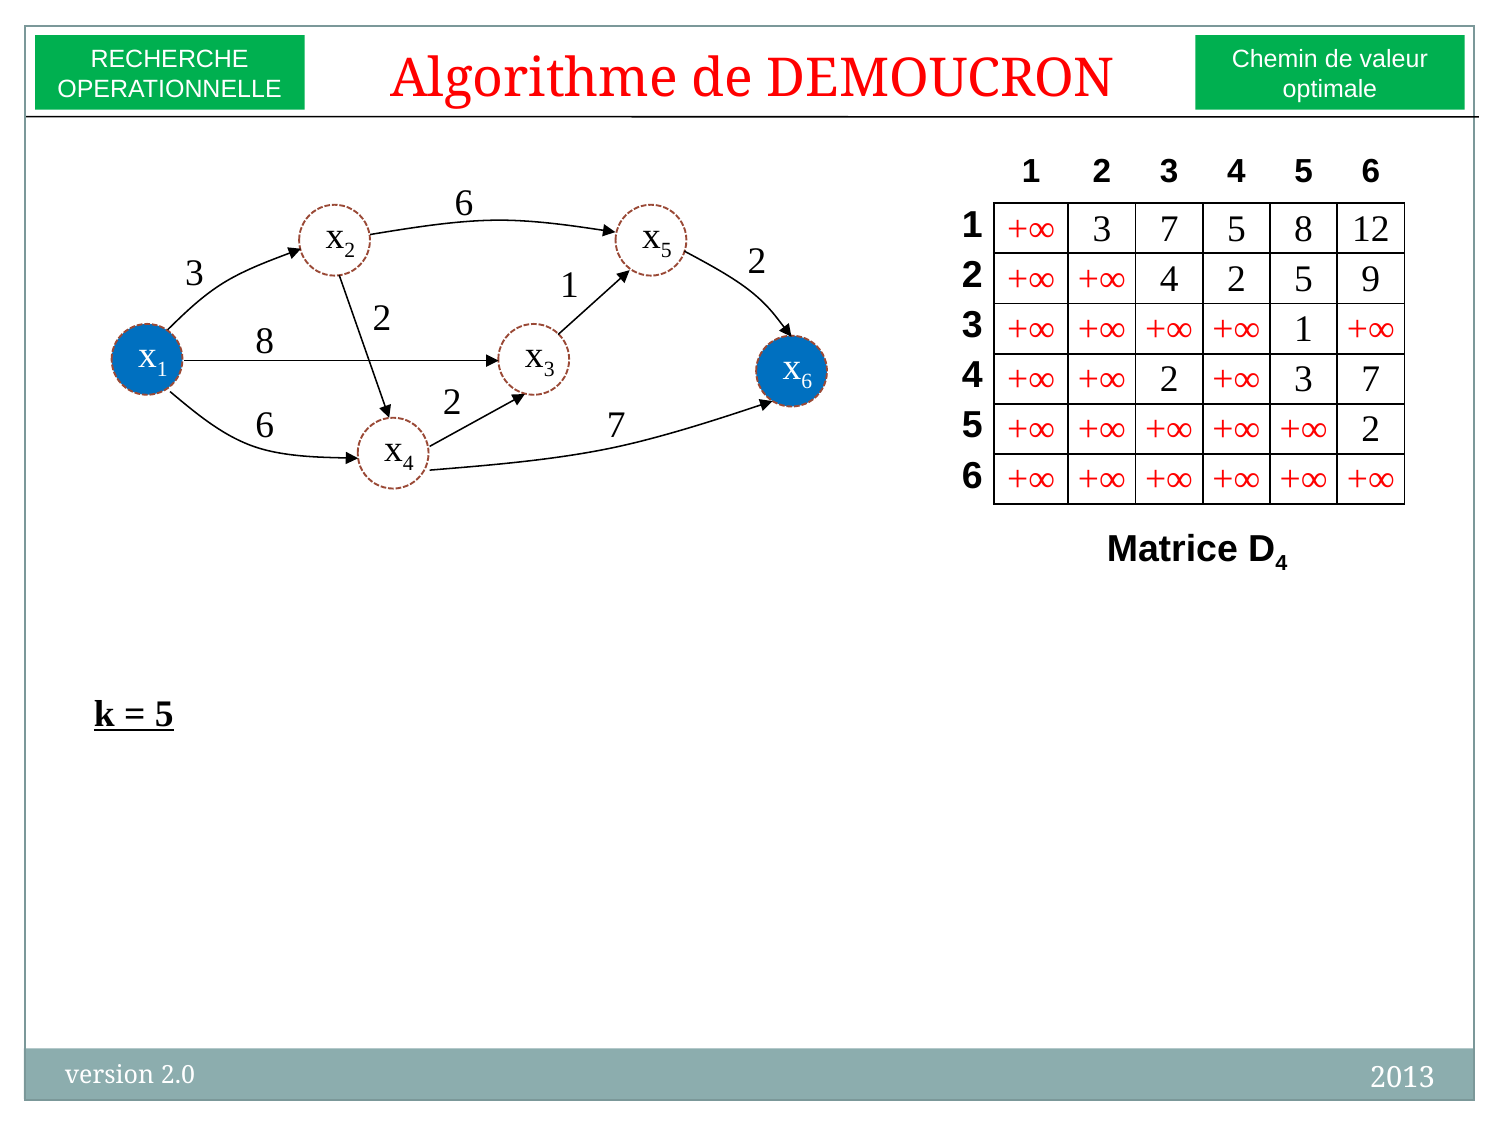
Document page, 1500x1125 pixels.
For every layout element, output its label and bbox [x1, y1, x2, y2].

table_cell [1204, 254, 1269, 303]
text_box [111, 169, 851, 489]
table_cell [1204, 455, 1269, 503]
table_cell [1069, 254, 1135, 303]
table_cell [1204, 204, 1269, 252]
table_cell [995, 405, 1067, 453]
table_cell [1338, 254, 1404, 303]
table_cell [1204, 304, 1269, 353]
table_cell [1338, 304, 1404, 353]
table_cell [995, 455, 1067, 503]
text_box [35, 35, 305, 110]
table_header [877, 153, 1405, 203]
slide_number [950, 1050, 1450, 1111]
table_cell [1204, 355, 1269, 403]
text_box [79, 681, 1369, 902]
table_cell [1069, 204, 1135, 252]
table_cell [1338, 455, 1404, 503]
table_cell [1136, 204, 1202, 252]
text_box [1195, 35, 1465, 110]
table_cell [1271, 455, 1336, 503]
table_cell [1136, 405, 1202, 453]
table_cell [1069, 405, 1135, 453]
table_cell [1271, 304, 1336, 353]
table_cell [1069, 304, 1135, 353]
table_cell [1136, 355, 1202, 403]
table_cell [995, 254, 1067, 303]
table_cell [1271, 405, 1336, 453]
table_cell [1136, 455, 1202, 503]
table_cell [1271, 254, 1336, 303]
table_cell [995, 355, 1067, 403]
table_cell [1136, 254, 1202, 303]
table_cell [995, 304, 1067, 353]
table_cell [995, 204, 1067, 252]
footer [50, 1051, 638, 1112]
table_cell [1136, 304, 1202, 353]
table_cell [877, 203, 993, 504]
table_cell [1271, 204, 1336, 252]
table_cell [1069, 455, 1135, 503]
table_cell [1338, 405, 1404, 453]
table_cell [1069, 355, 1135, 403]
table_cell [1338, 355, 1404, 403]
text_box [992, 516, 1403, 582]
table_cell [1338, 204, 1404, 252]
table_cell [1204, 405, 1269, 453]
table_cell [1271, 355, 1336, 403]
title [304, 35, 1200, 115]
